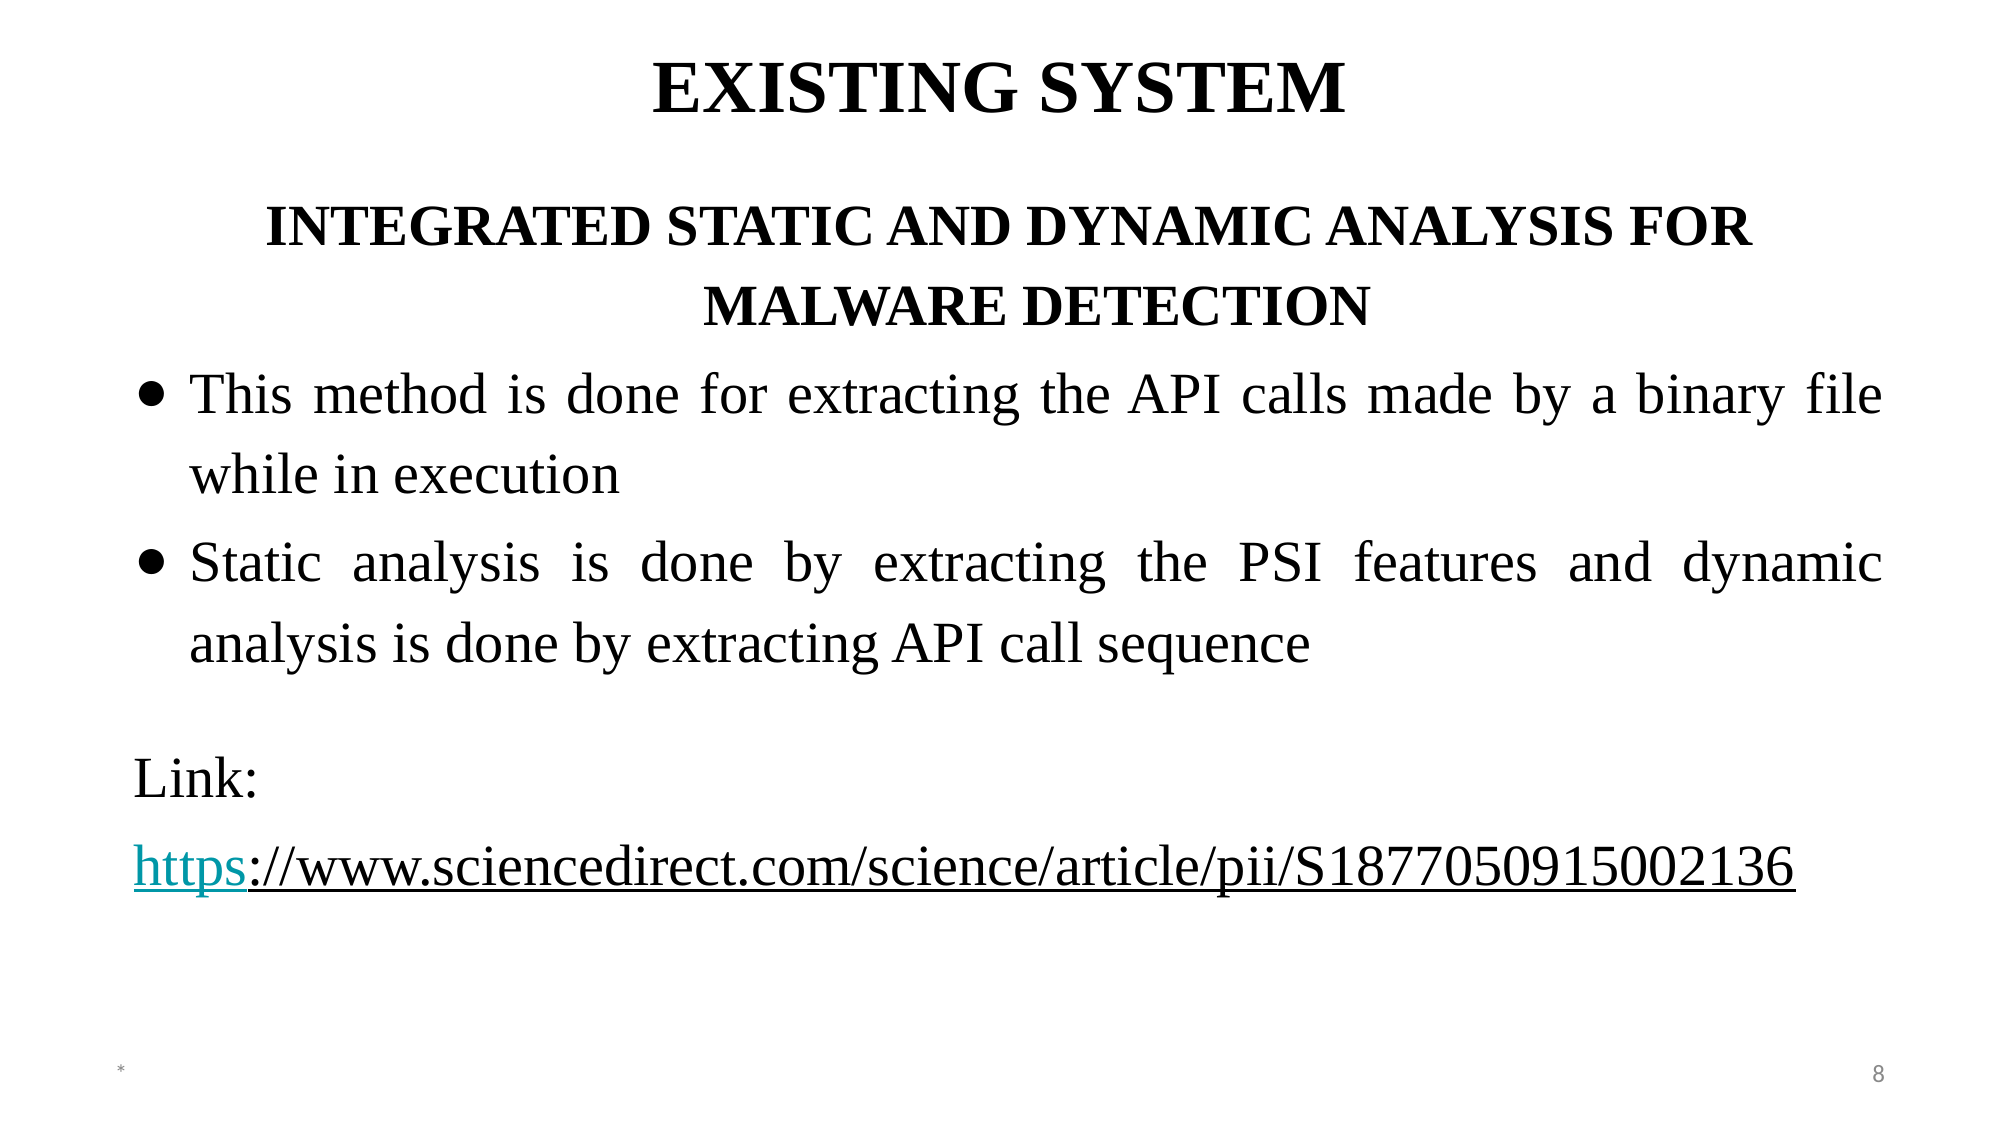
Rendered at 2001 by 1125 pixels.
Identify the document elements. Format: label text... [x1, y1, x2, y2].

list INTEGRATED STATIC AND DYNAMIC ANALYSIS FOR MALWARE DETECTION This method is done for extracting the API calls made by a binary file while in execution Static analysis is done by extracting the PSI features and dynamic analysis is done by extracting API call sequence Link: https://www.sciencedirect.com/science/article/pii/S1877050915002136 [99, 168, 1900, 1062]
title EXISTING SYSTEM [99, 30, 1900, 136]
slide_number 8 [1433, 1042, 1900, 1103]
text_box * [99, 1062, 567, 1103]
